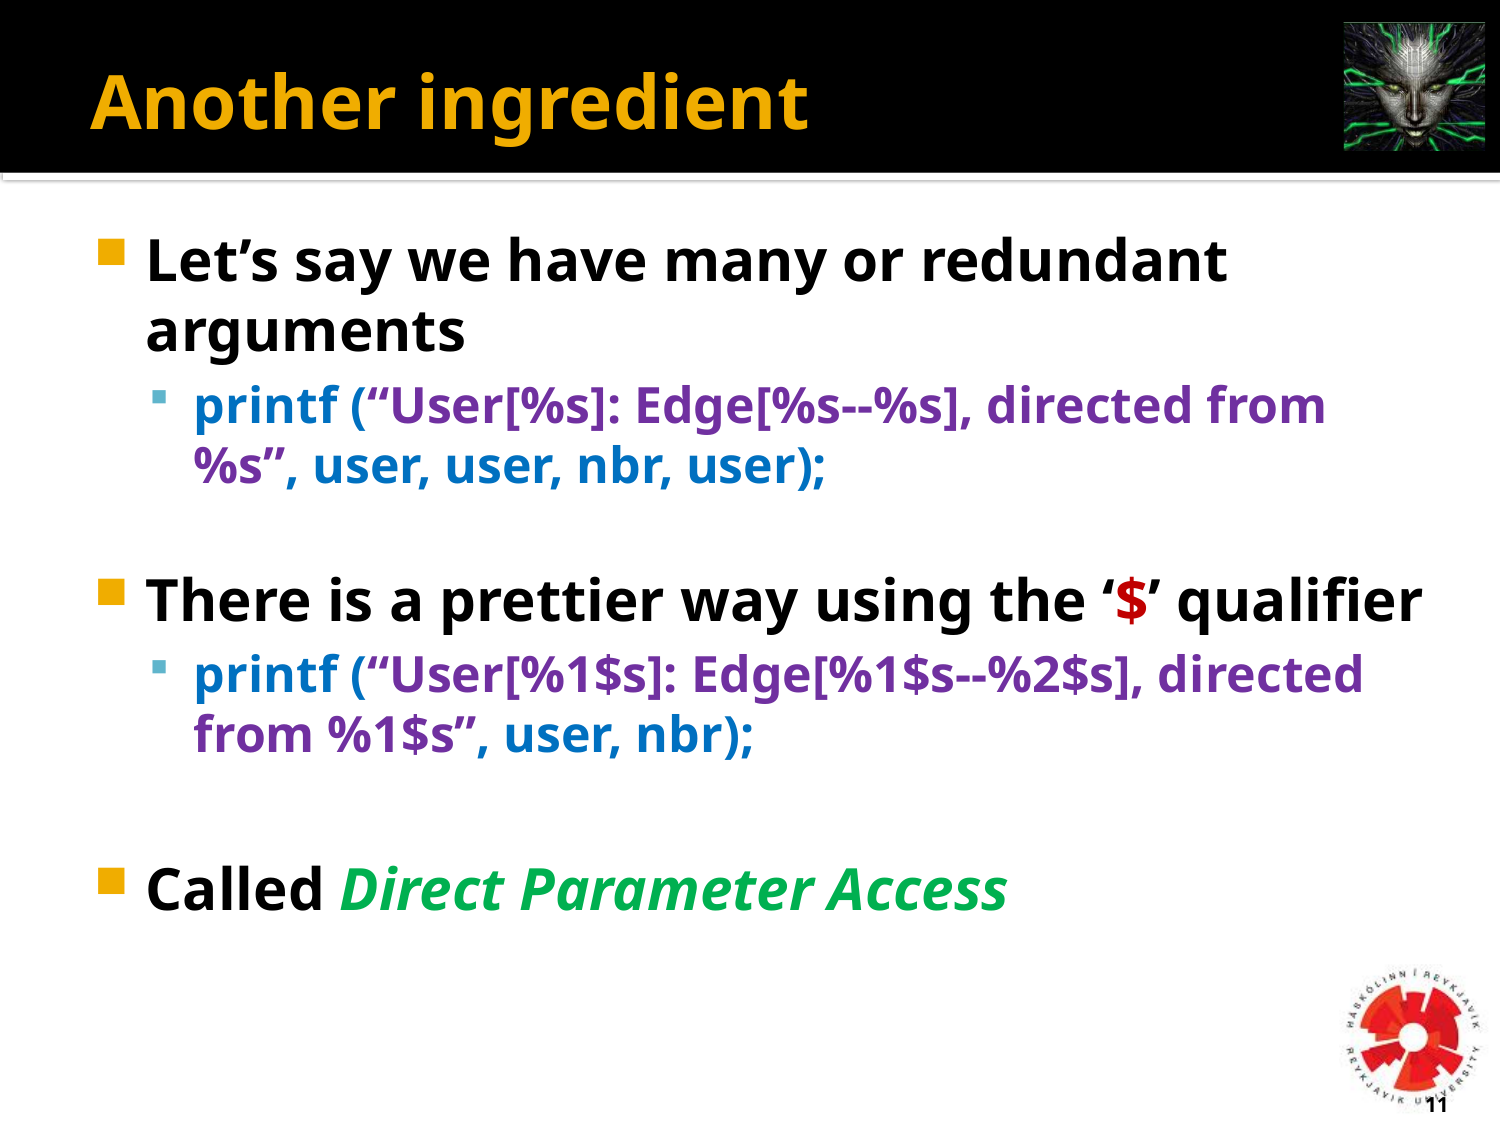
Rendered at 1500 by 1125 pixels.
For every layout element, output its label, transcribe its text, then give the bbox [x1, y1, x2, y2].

picture [1343, 22, 1486, 151]
list Let’s say we have many or redundant arguments printf (“User[%s]: Edge[%s--%s], directed from %s”, user, user, nbr, user); There is a prettier way using the ‘$’ qualifier printf (“User[%1$s]: Edge[%1$s--%2$s], directed from %1$s”, user, nbr); Called Direct Parameter Access [64, 208, 1447, 1094]
title Another ingredient [75, 25, 1425, 173]
picture [1328, 953, 1500, 1125]
